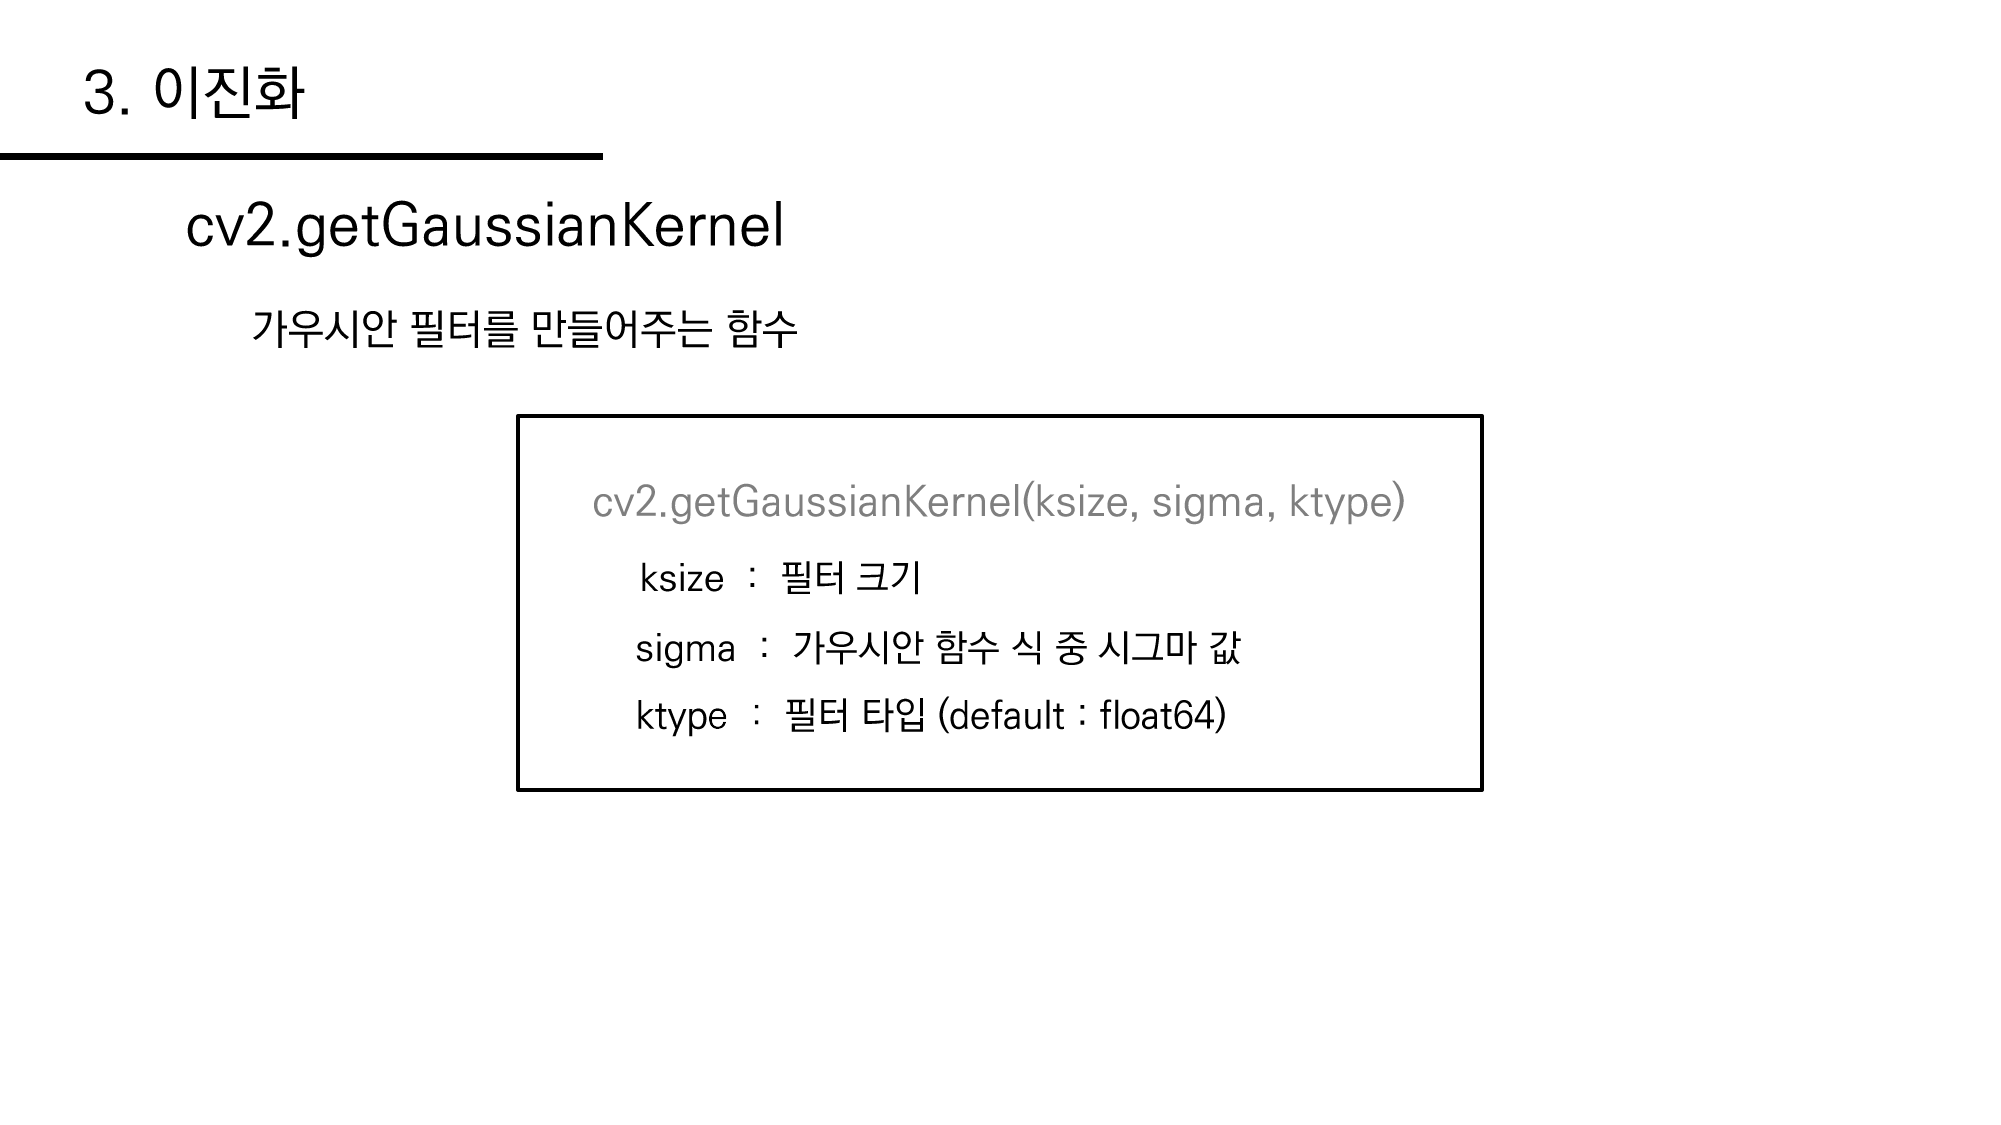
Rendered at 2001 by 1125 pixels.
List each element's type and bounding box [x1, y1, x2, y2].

text_box [83, 49, 355, 140]
text_box [516, 413, 1485, 793]
text_box [251, 297, 835, 363]
text_box [185, 181, 813, 272]
